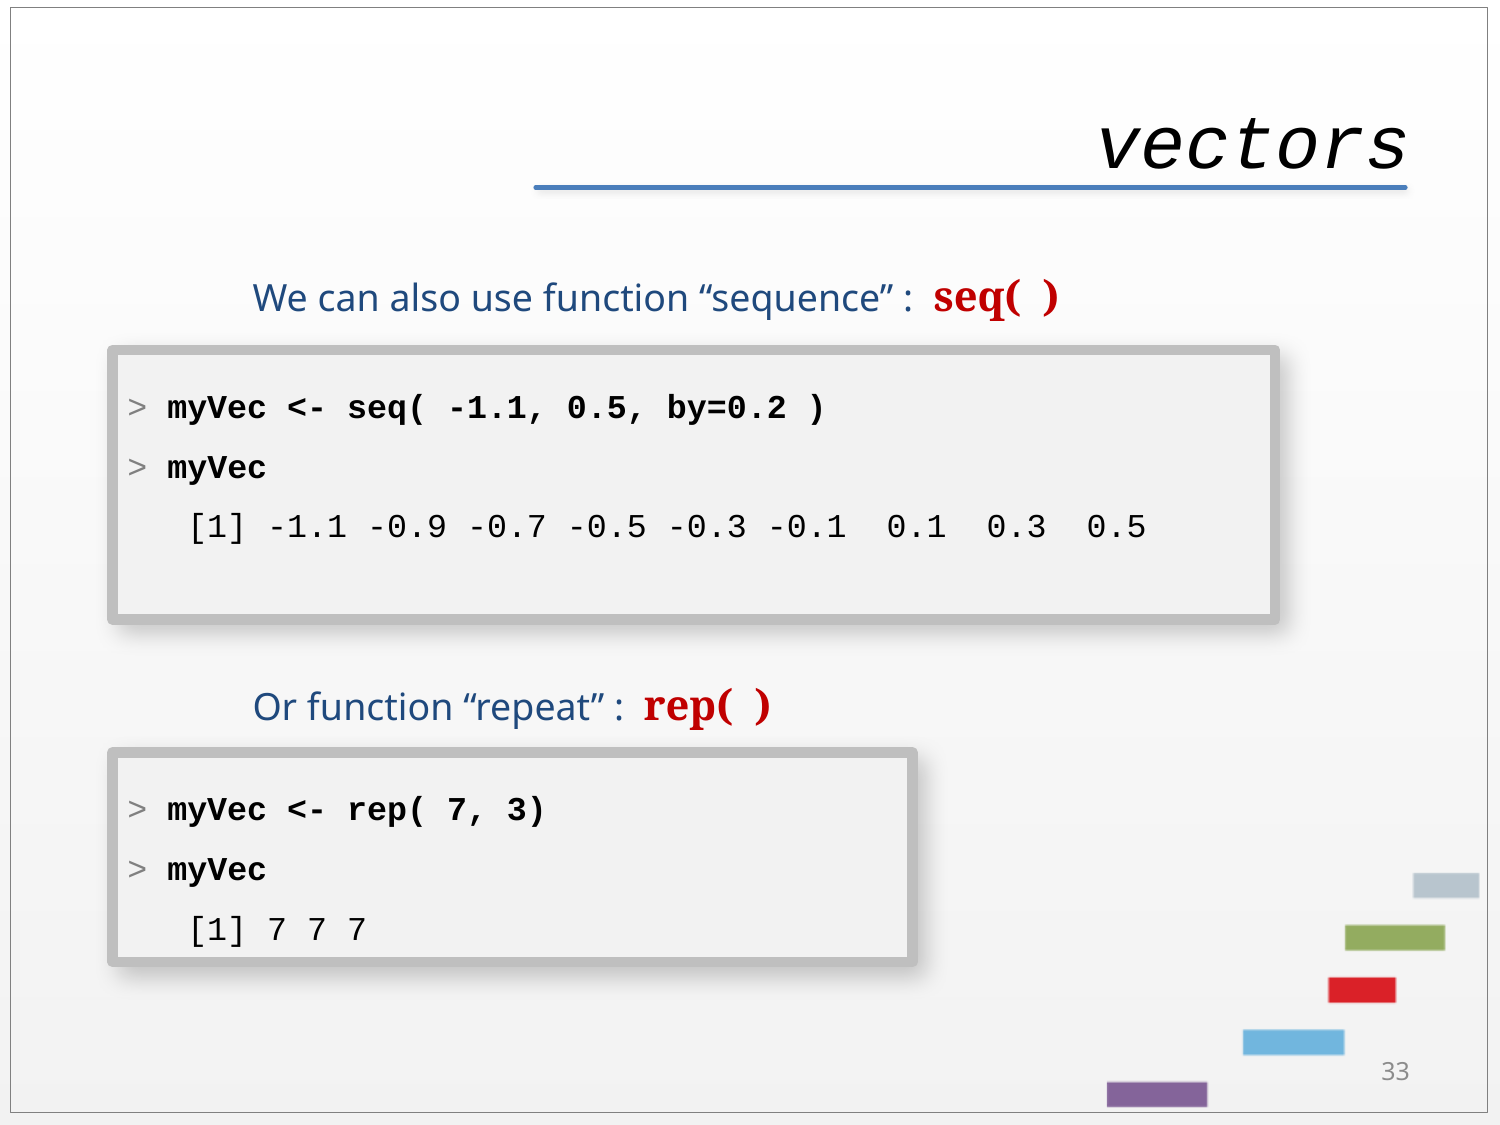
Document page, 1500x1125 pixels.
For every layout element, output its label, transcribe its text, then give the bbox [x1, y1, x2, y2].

text_box Or function “repeat” : rep( ) [237, 670, 1293, 775]
text_box [9, 6, 1490, 1114]
text_box > myVec <- rep( 7, 3) > myVec [1] 7 7 7 [112, 752, 913, 962]
picture [1096, 853, 1488, 1122]
text_box > myVec <- seq( -1.1, 0.5, by=0.2 ) > myVec [1] -1.1 -0.9 -0.7 -0.5 -0.3 -0.1 0.1 0.3 0.5 [112, 349, 1275, 620]
